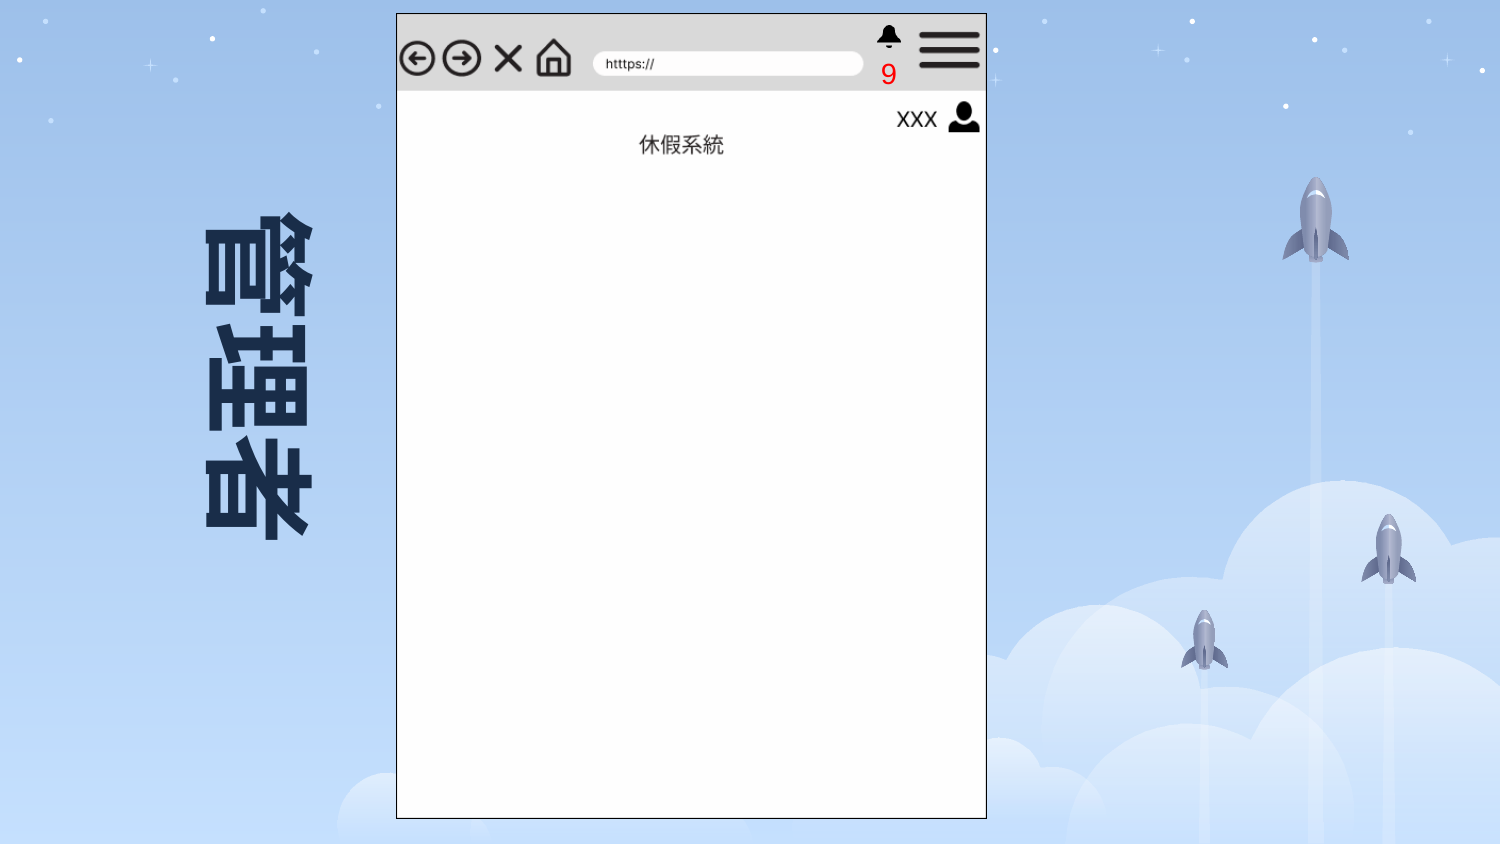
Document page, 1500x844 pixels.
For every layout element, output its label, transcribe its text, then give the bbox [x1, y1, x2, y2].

picture [395, 12, 987, 819]
text_box 管理者 [178, 93, 345, 662]
